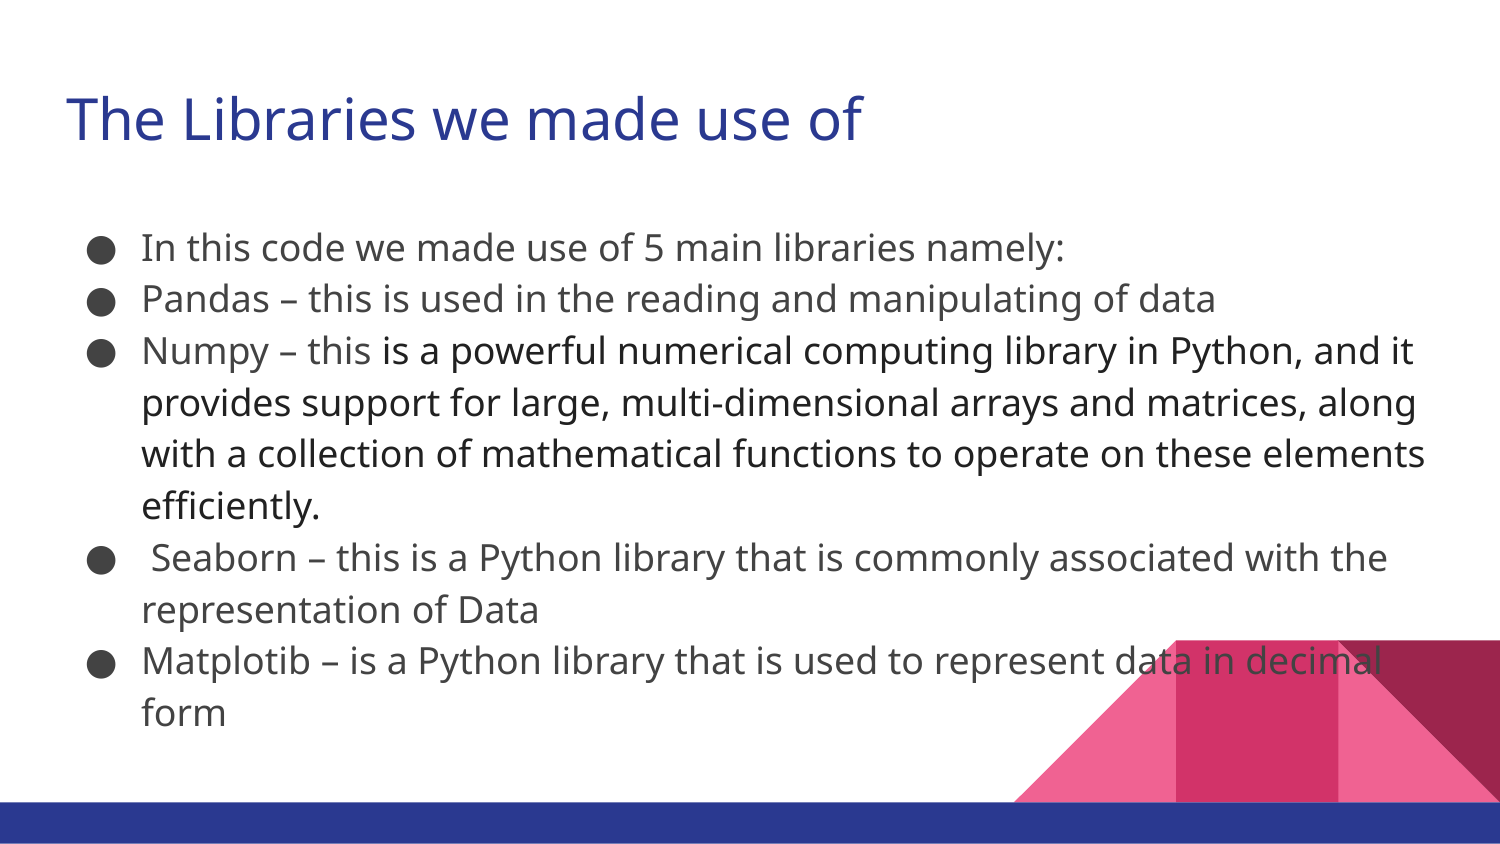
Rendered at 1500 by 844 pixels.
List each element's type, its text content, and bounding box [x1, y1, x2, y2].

title The Libraries we made use of [51, 67, 1449, 167]
list In this code we made use of 5 main libraries namely: Pandas – this is used in the reading and manipulating of data Numpy – this is a powerful numerical computing library in Python, and it provides support for large, multi-dimensional arrays and matrices, along with a collection of mathematical functions to operate on these elements efficiently. Seaborn – this is a Python library that is commonly associated with the representation of Data Matplotib – is a Python library that is used to represent data in decimal form [51, 201, 1449, 750]
